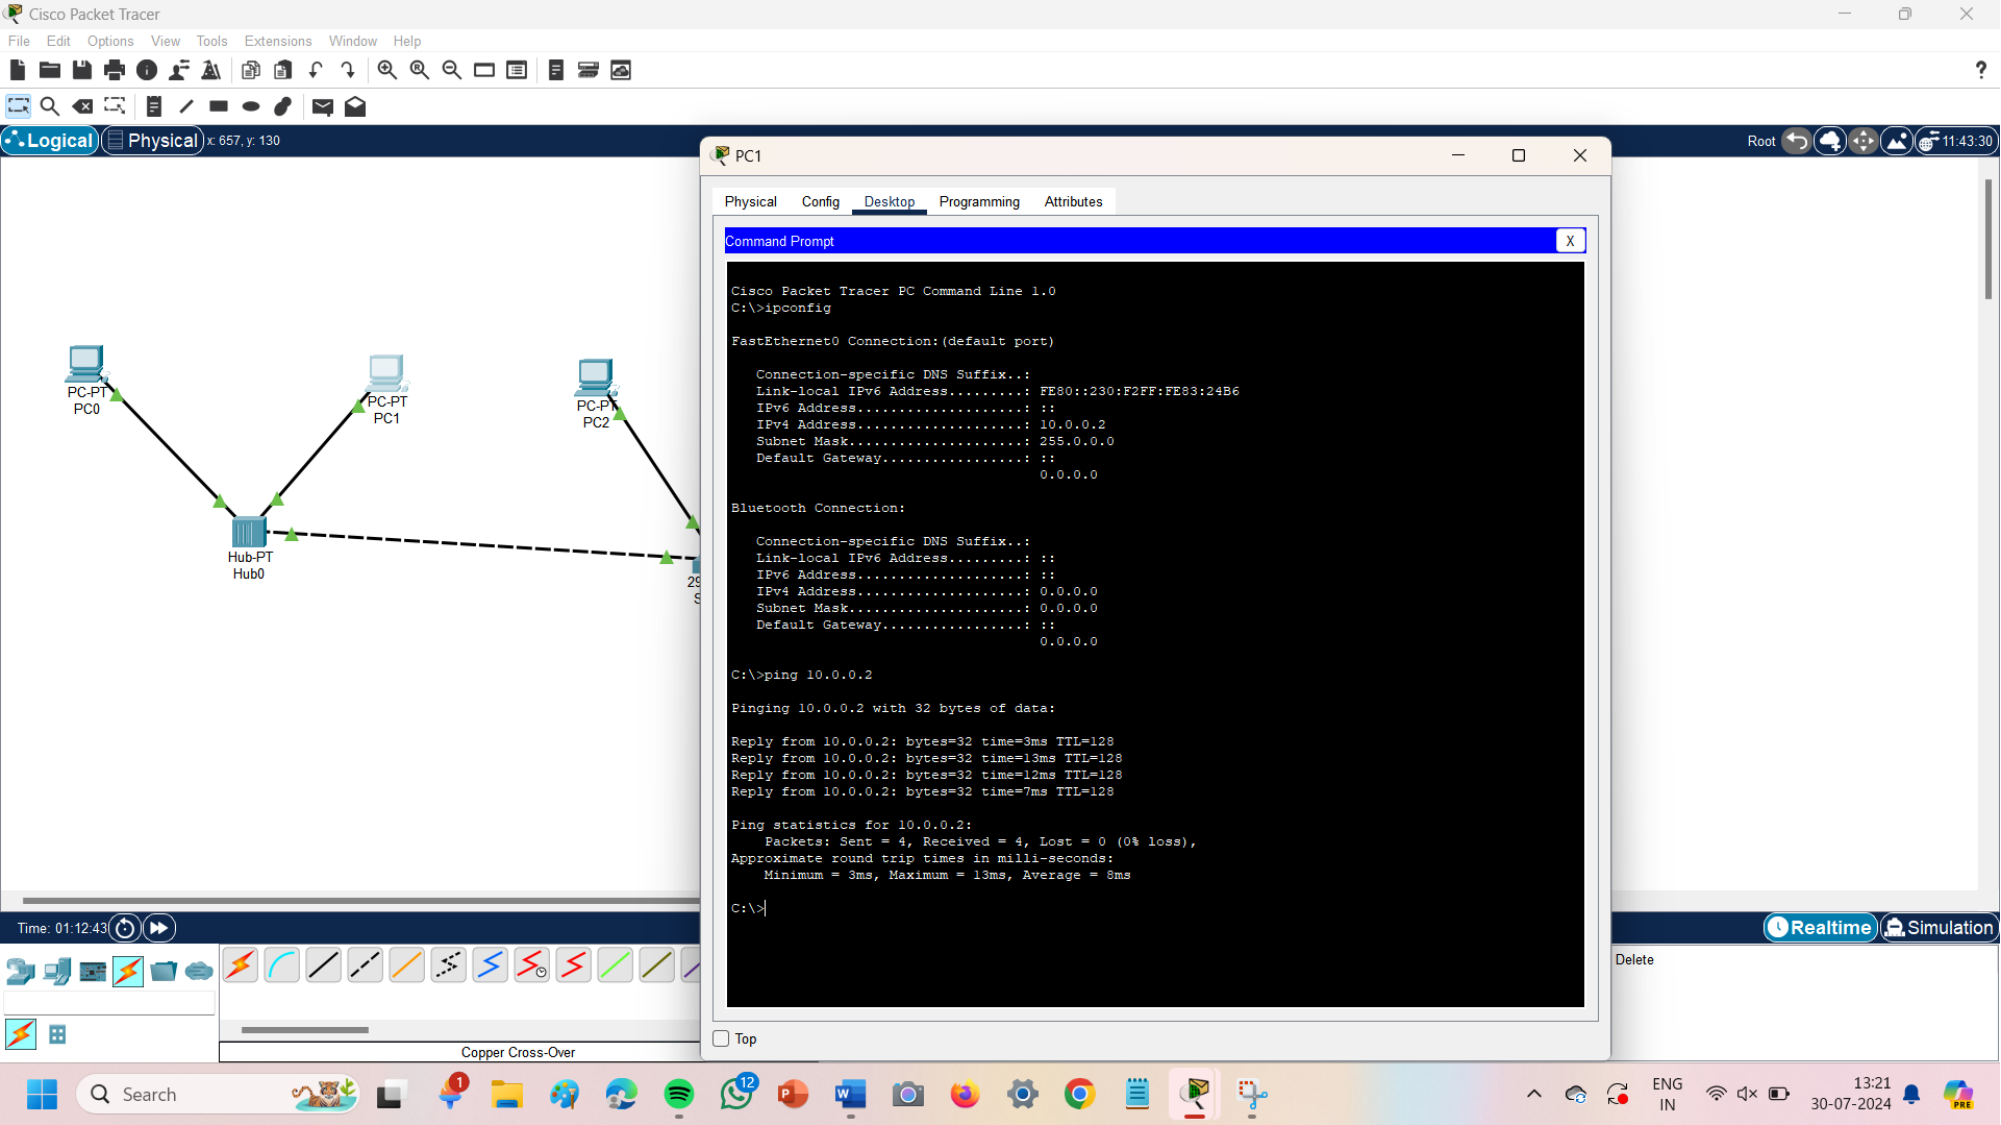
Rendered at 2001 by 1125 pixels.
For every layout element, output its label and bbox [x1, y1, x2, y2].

list [0, 0, 2000, 1125]
